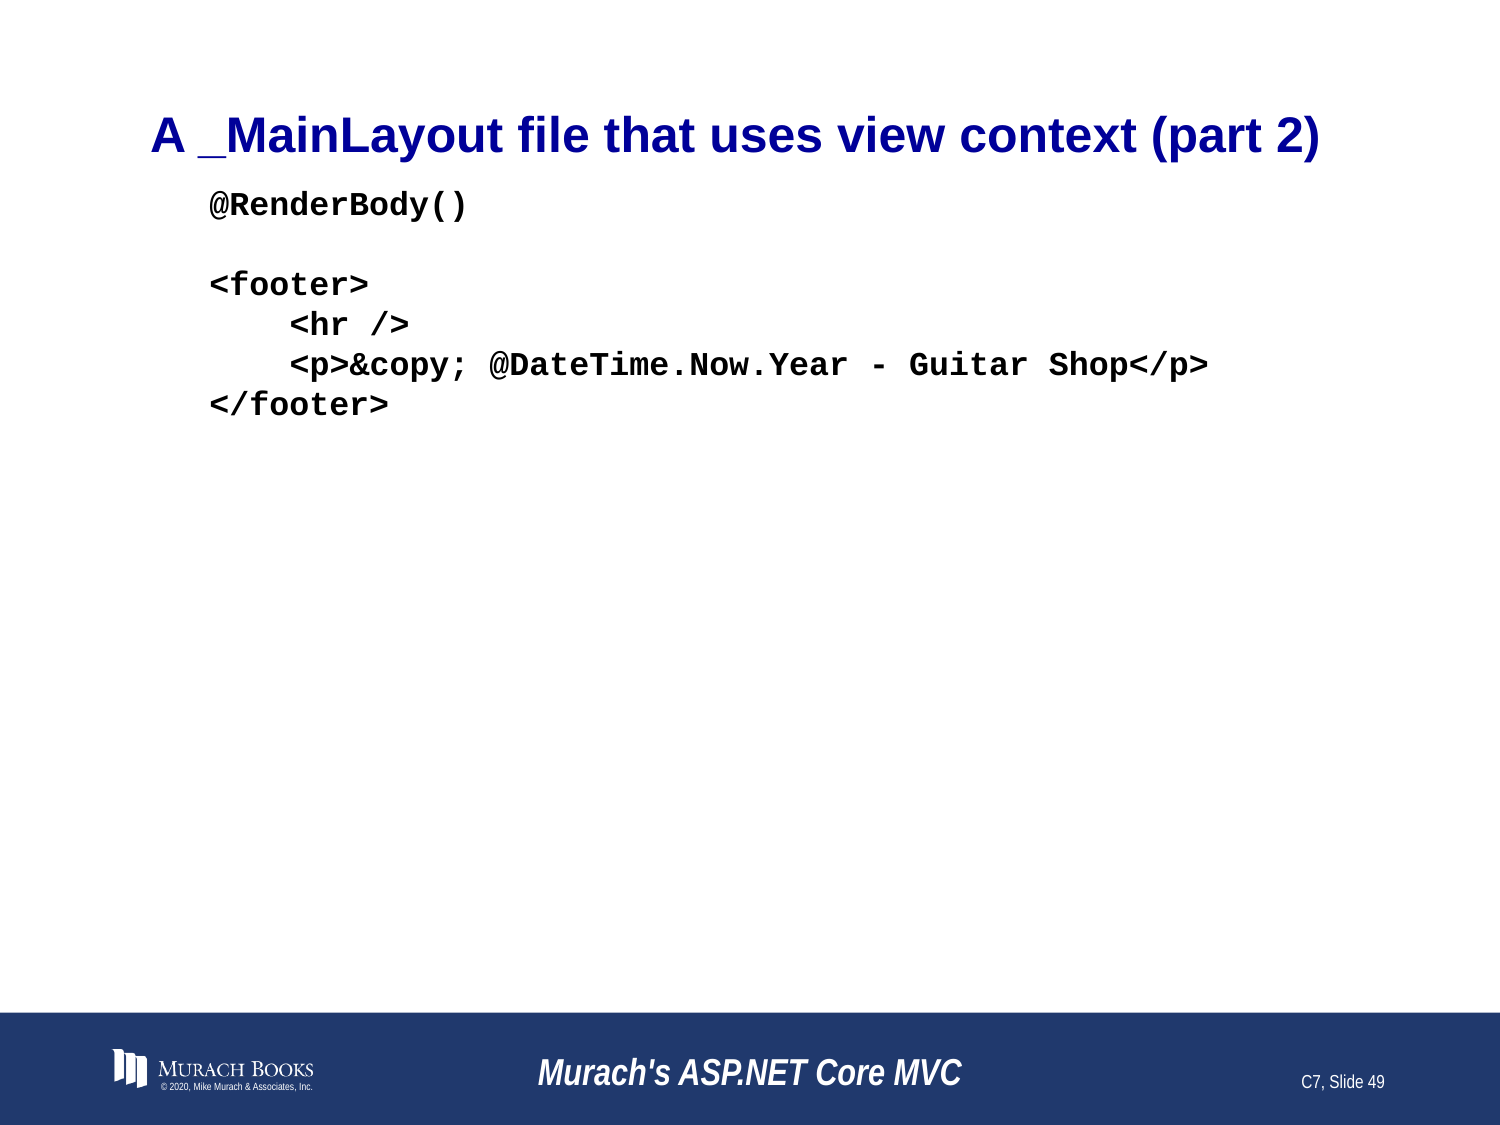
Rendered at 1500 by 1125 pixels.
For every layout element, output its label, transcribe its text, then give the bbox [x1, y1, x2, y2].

title A _MainLayout file that uses view context (part 2) [150, 102, 1350, 164]
slide_number Murach's ASP.NET Core MVC [463, 1025, 1050, 1100]
list @RenderBody() <footer> <hr /> <p>&copy; @DateTime.Now.Year - Guitar Shop</p> </footer> [137, 174, 1350, 975]
slide_number C7, Slide 49 [1087, 1025, 1400, 1100]
footer © 2020, Mike Murach & Associates, Inc. [12, 1025, 463, 1100]
